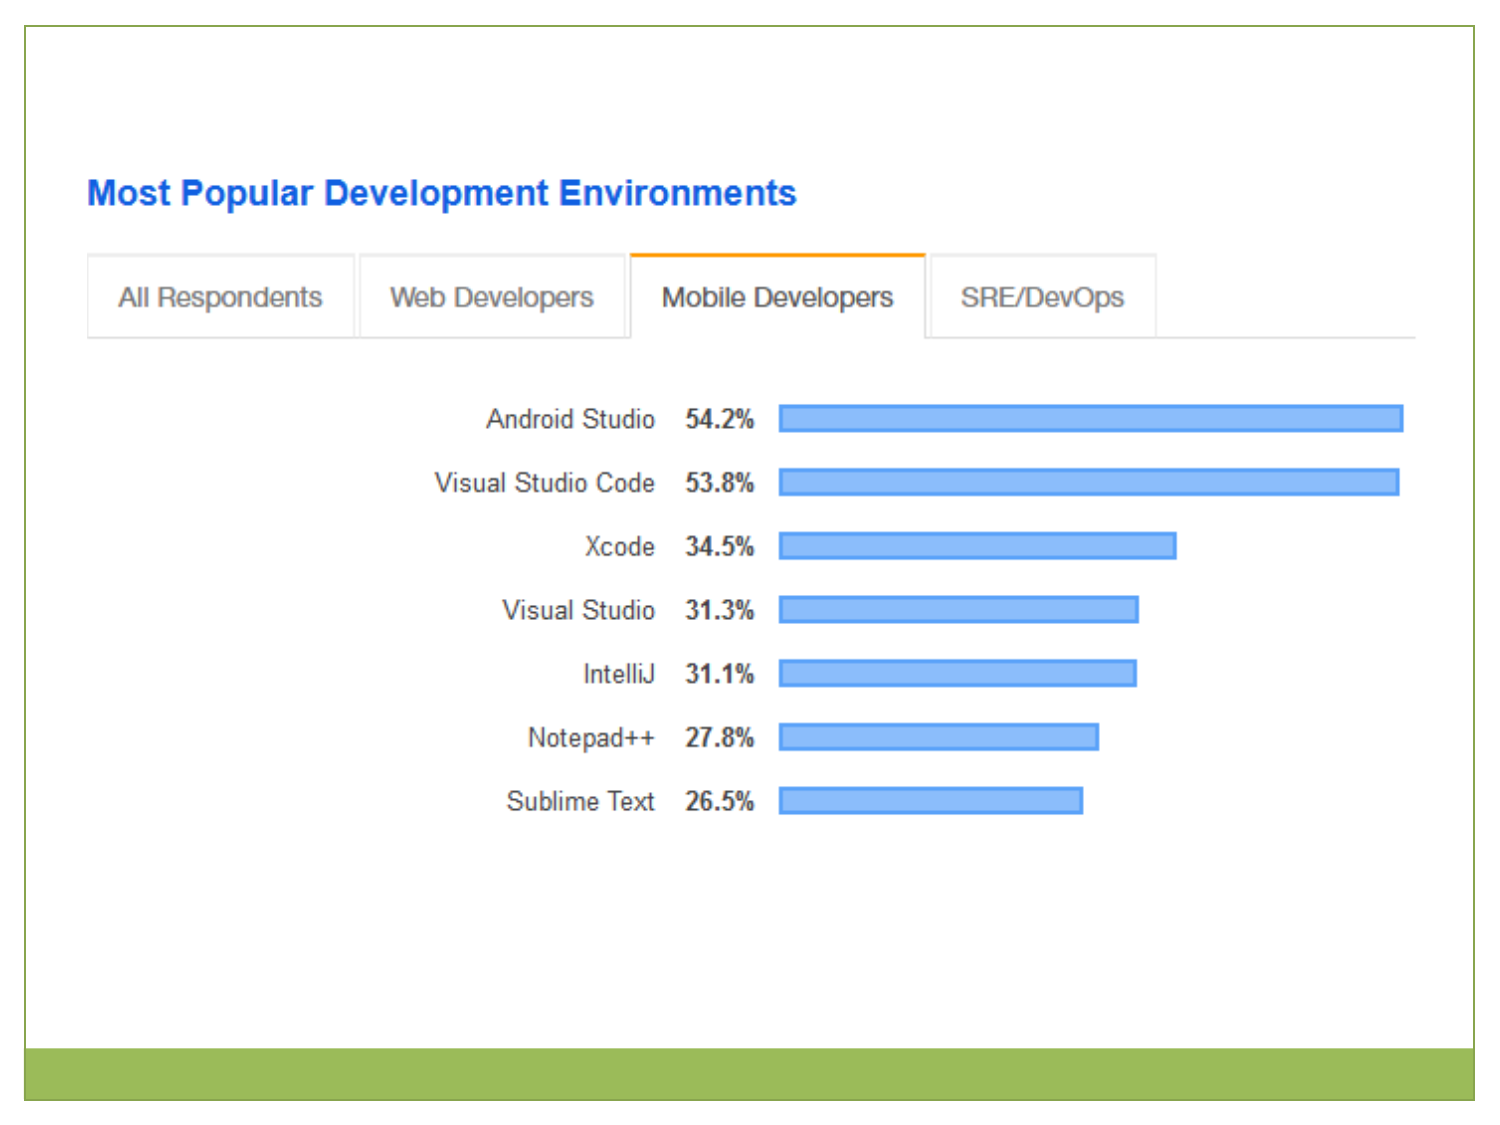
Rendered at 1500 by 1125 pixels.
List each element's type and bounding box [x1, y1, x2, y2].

picture [87, 174, 1428, 826]
